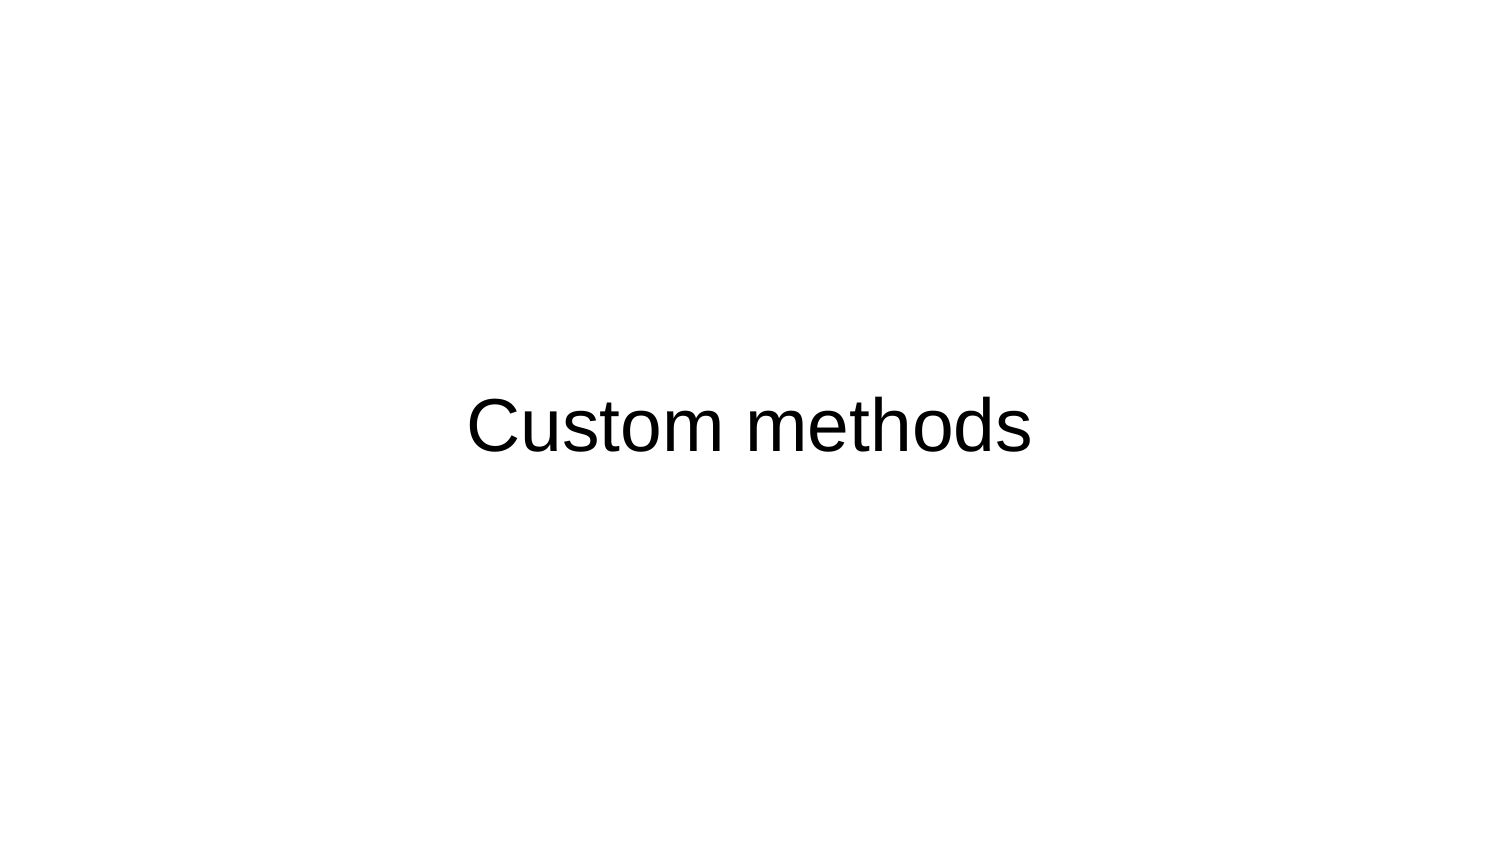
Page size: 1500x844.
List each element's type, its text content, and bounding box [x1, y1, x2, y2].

title Custom methods [51, 352, 1449, 491]
